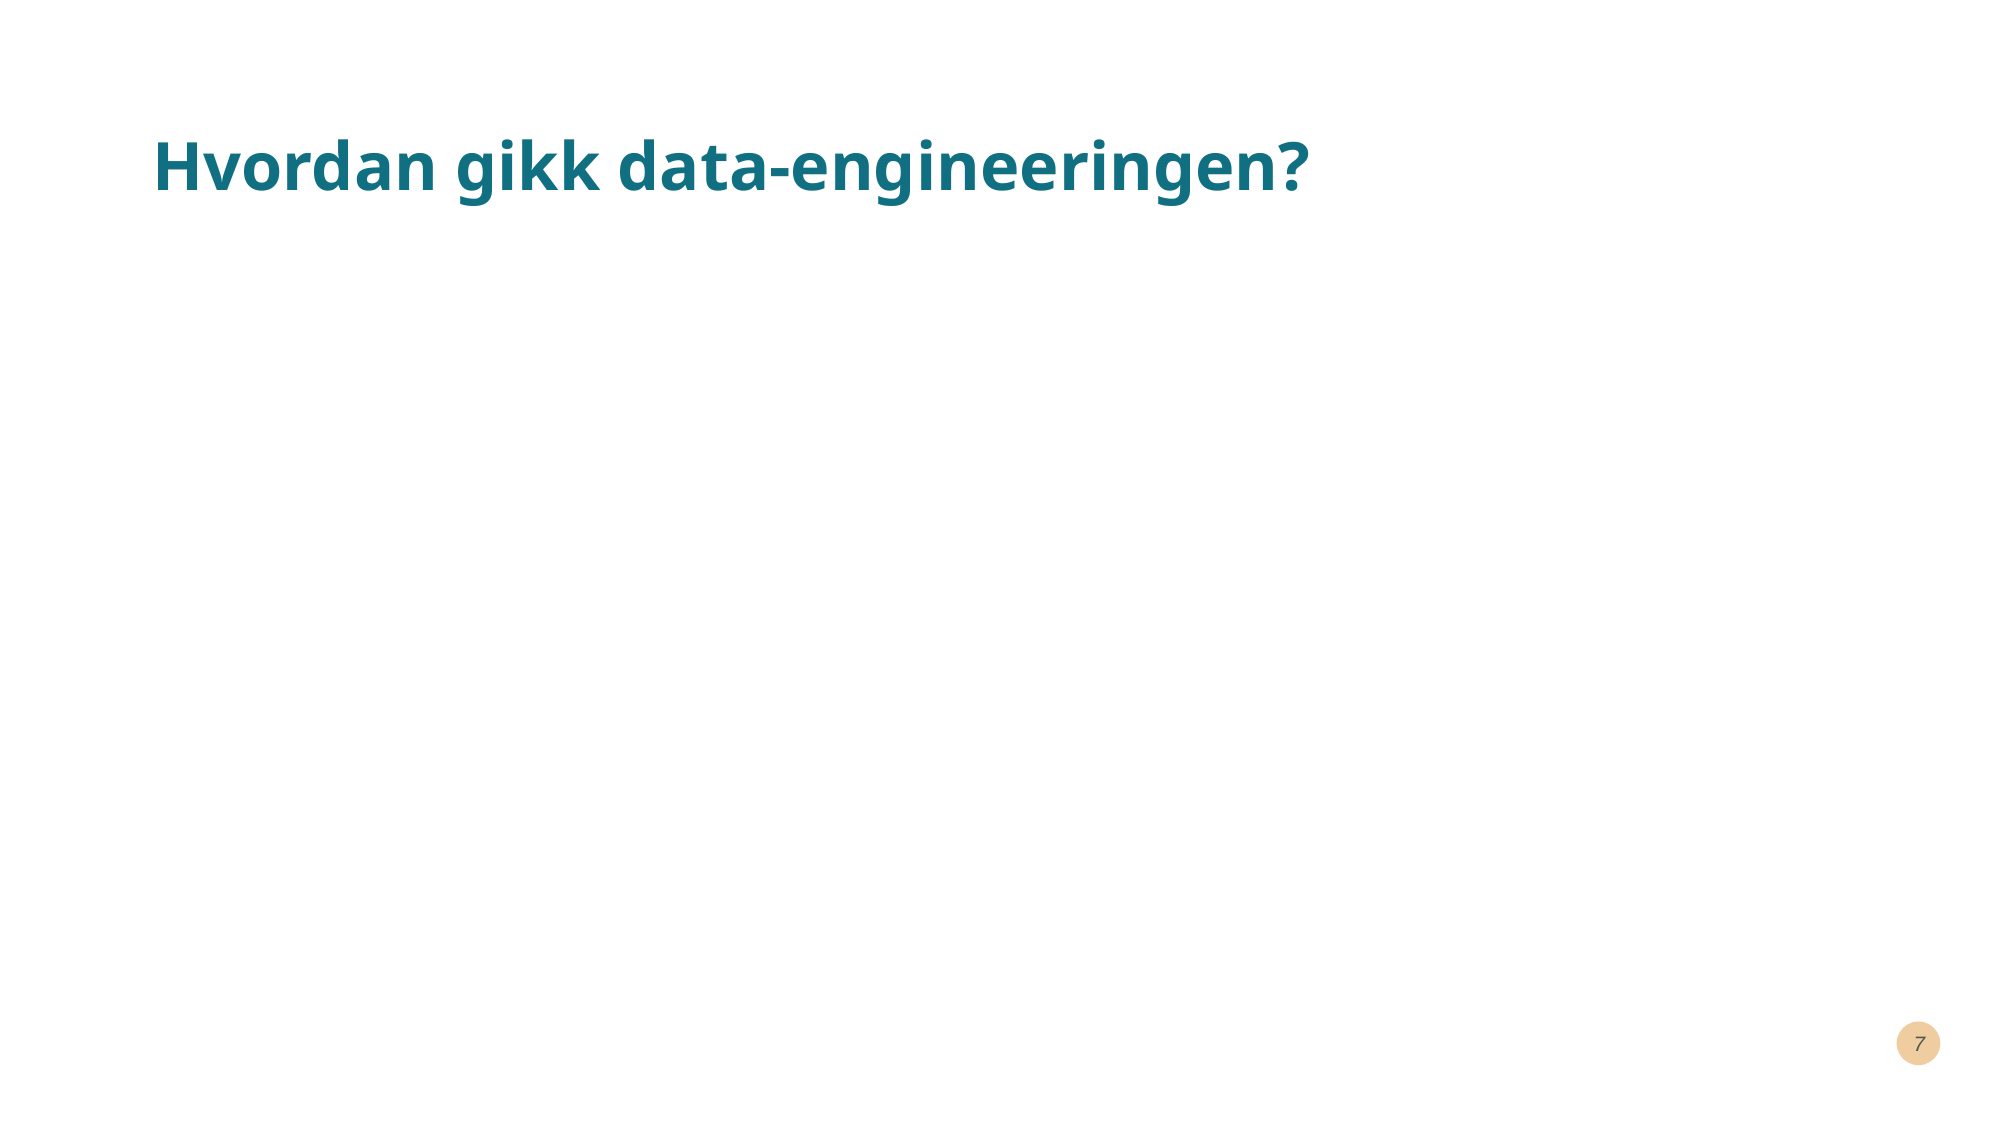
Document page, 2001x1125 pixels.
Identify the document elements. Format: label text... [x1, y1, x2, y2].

title Hvordan gikk data-engineeringen? [137, 59, 1863, 278]
slide_number 7 [1881, 1012, 1940, 1073]
